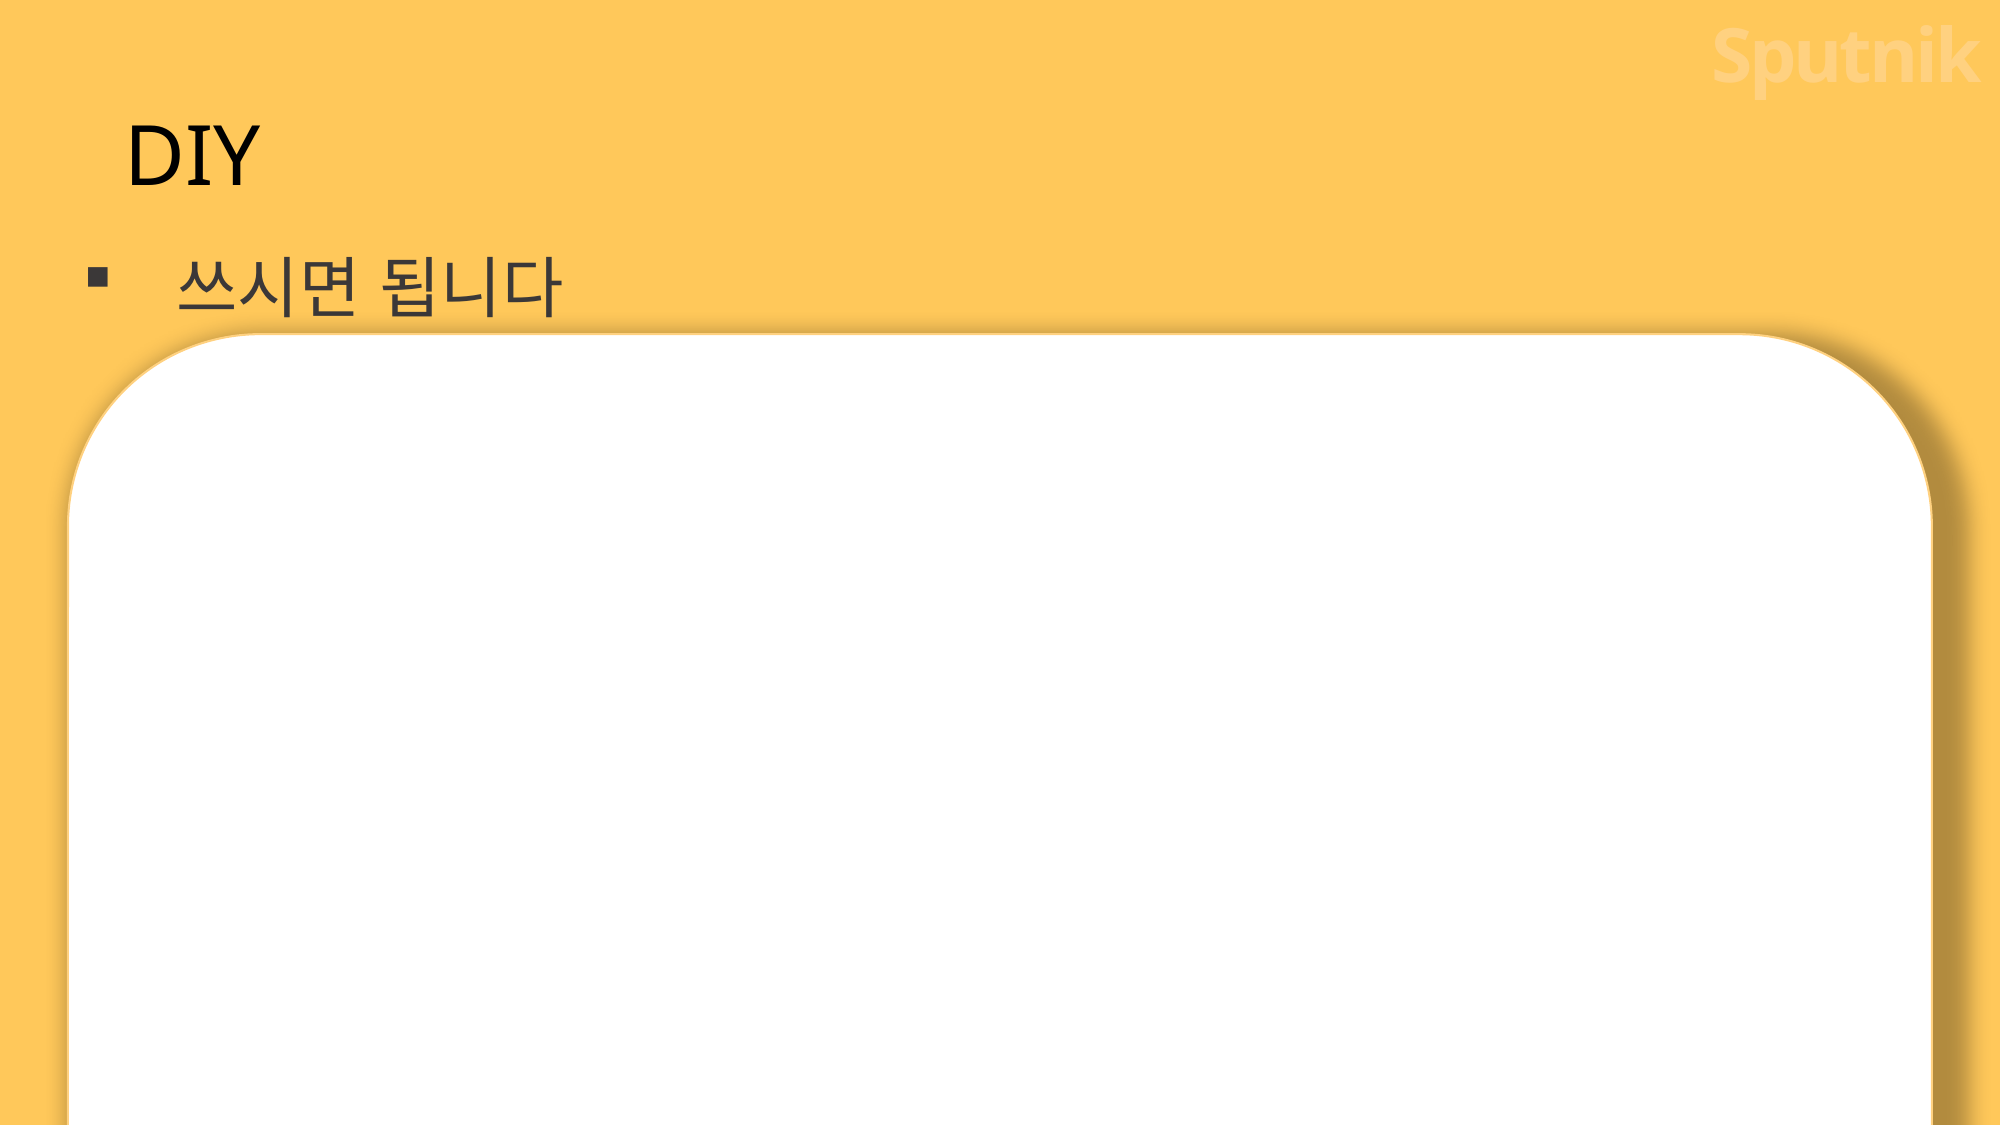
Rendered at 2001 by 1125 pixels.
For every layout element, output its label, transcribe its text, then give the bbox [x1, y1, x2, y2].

text_box 쓰시면 됩니다 [67, 198, 1932, 334]
text_box Sputnik [1696, 0, 1997, 105]
text_box [66, 333, 1933, 1125]
text_box [0, 0, 2000, 1125]
text_box DIY [44, 44, 778, 210]
